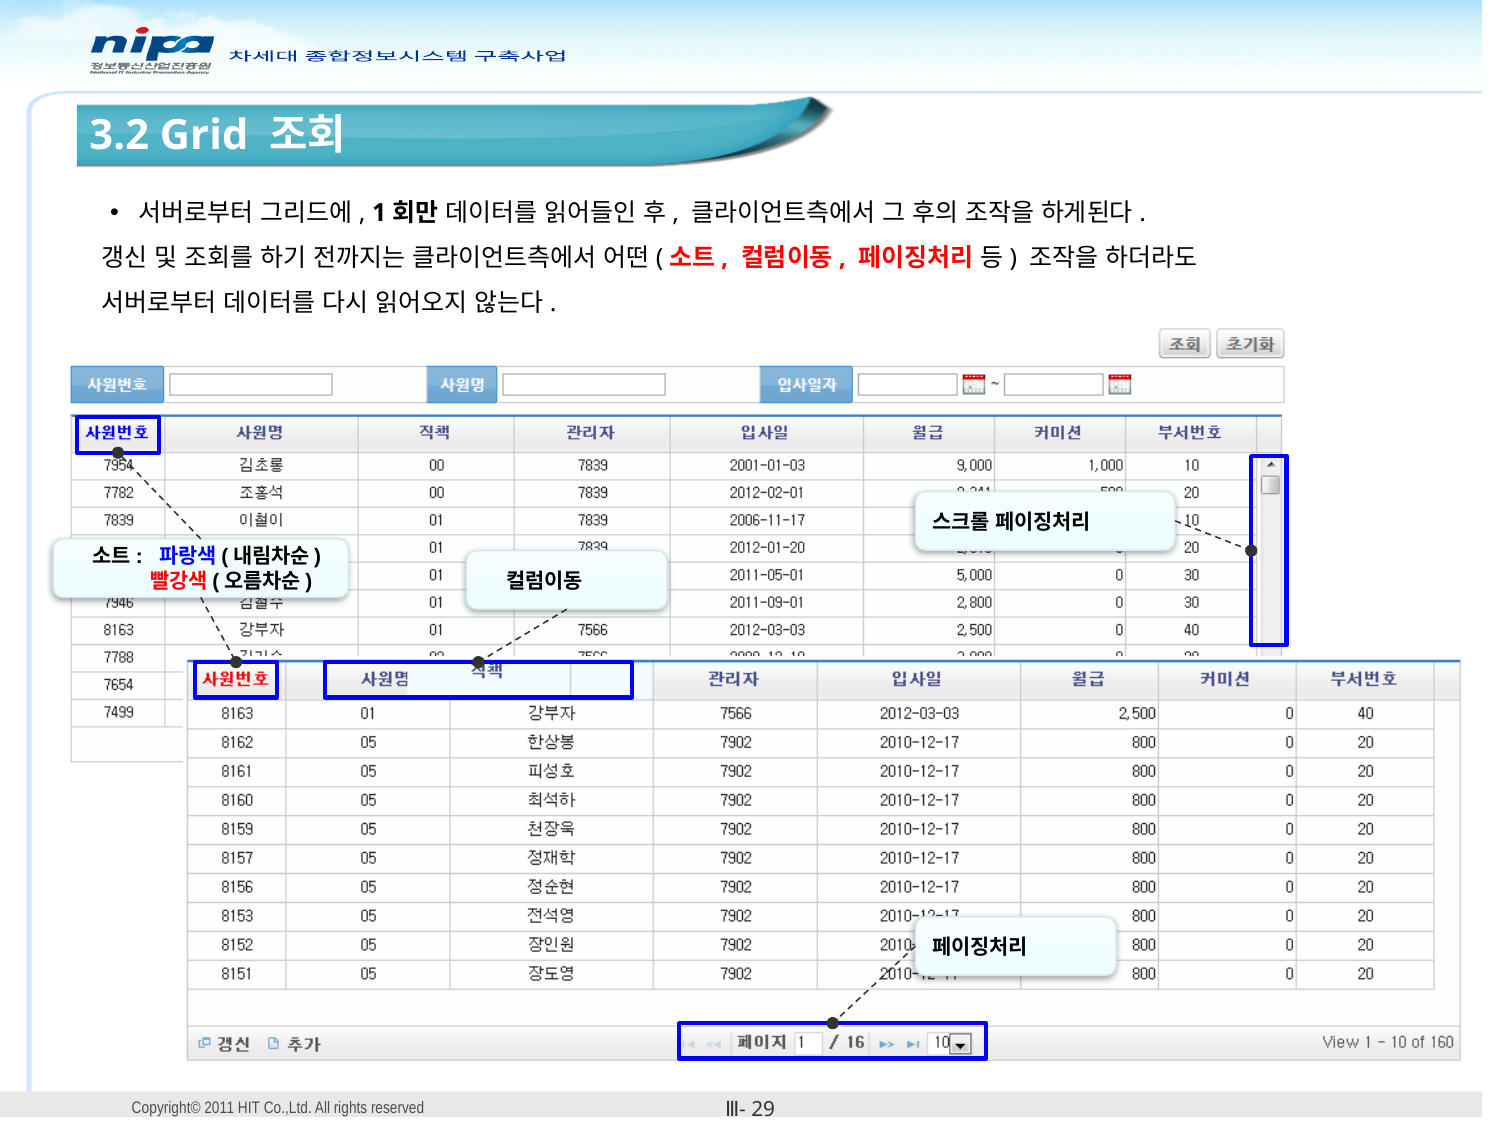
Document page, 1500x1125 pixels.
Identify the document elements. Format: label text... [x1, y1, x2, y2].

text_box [52, 325, 1465, 1066]
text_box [76, 88, 857, 173]
text_box 서버로부터 그리드에, 1회만 데이터를 읽어들인 후, 클라이언트측에서 그 후의 조작을 하게된다. 갱신 및 조회를 하기 전까지는 클라이언트측에서 어떤(소트, 컬럼이동, 페이징처리 등) 조작을 하더라도 서버로부터 데이터를 다시 읽어오지 않는다. [59, 174, 1353, 324]
picture [0, 0, 1483, 1125]
